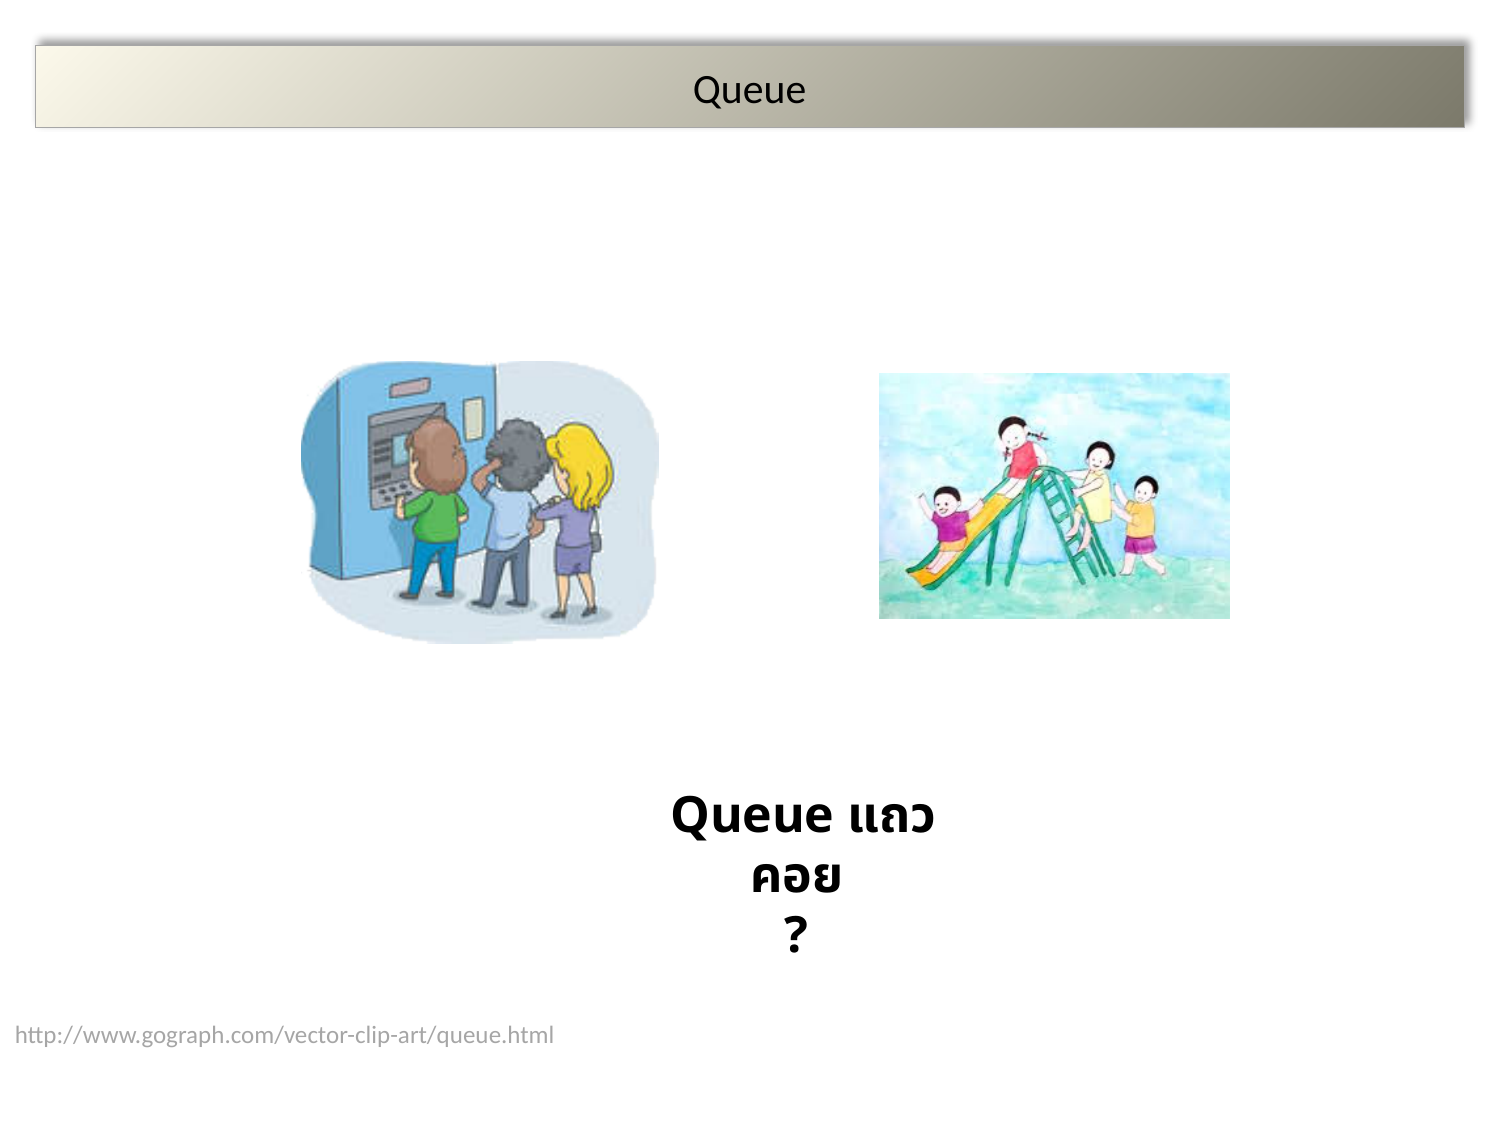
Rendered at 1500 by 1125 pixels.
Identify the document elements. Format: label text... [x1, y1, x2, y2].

title Queue [35, 45, 1465, 128]
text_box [879, 373, 1230, 619]
text_box Queue แถวคอย ? [620, 775, 987, 970]
picture [300, 361, 659, 644]
text_box http://www.gograph.com/vector-clip-art/queue.html [0, 1011, 750, 1057]
